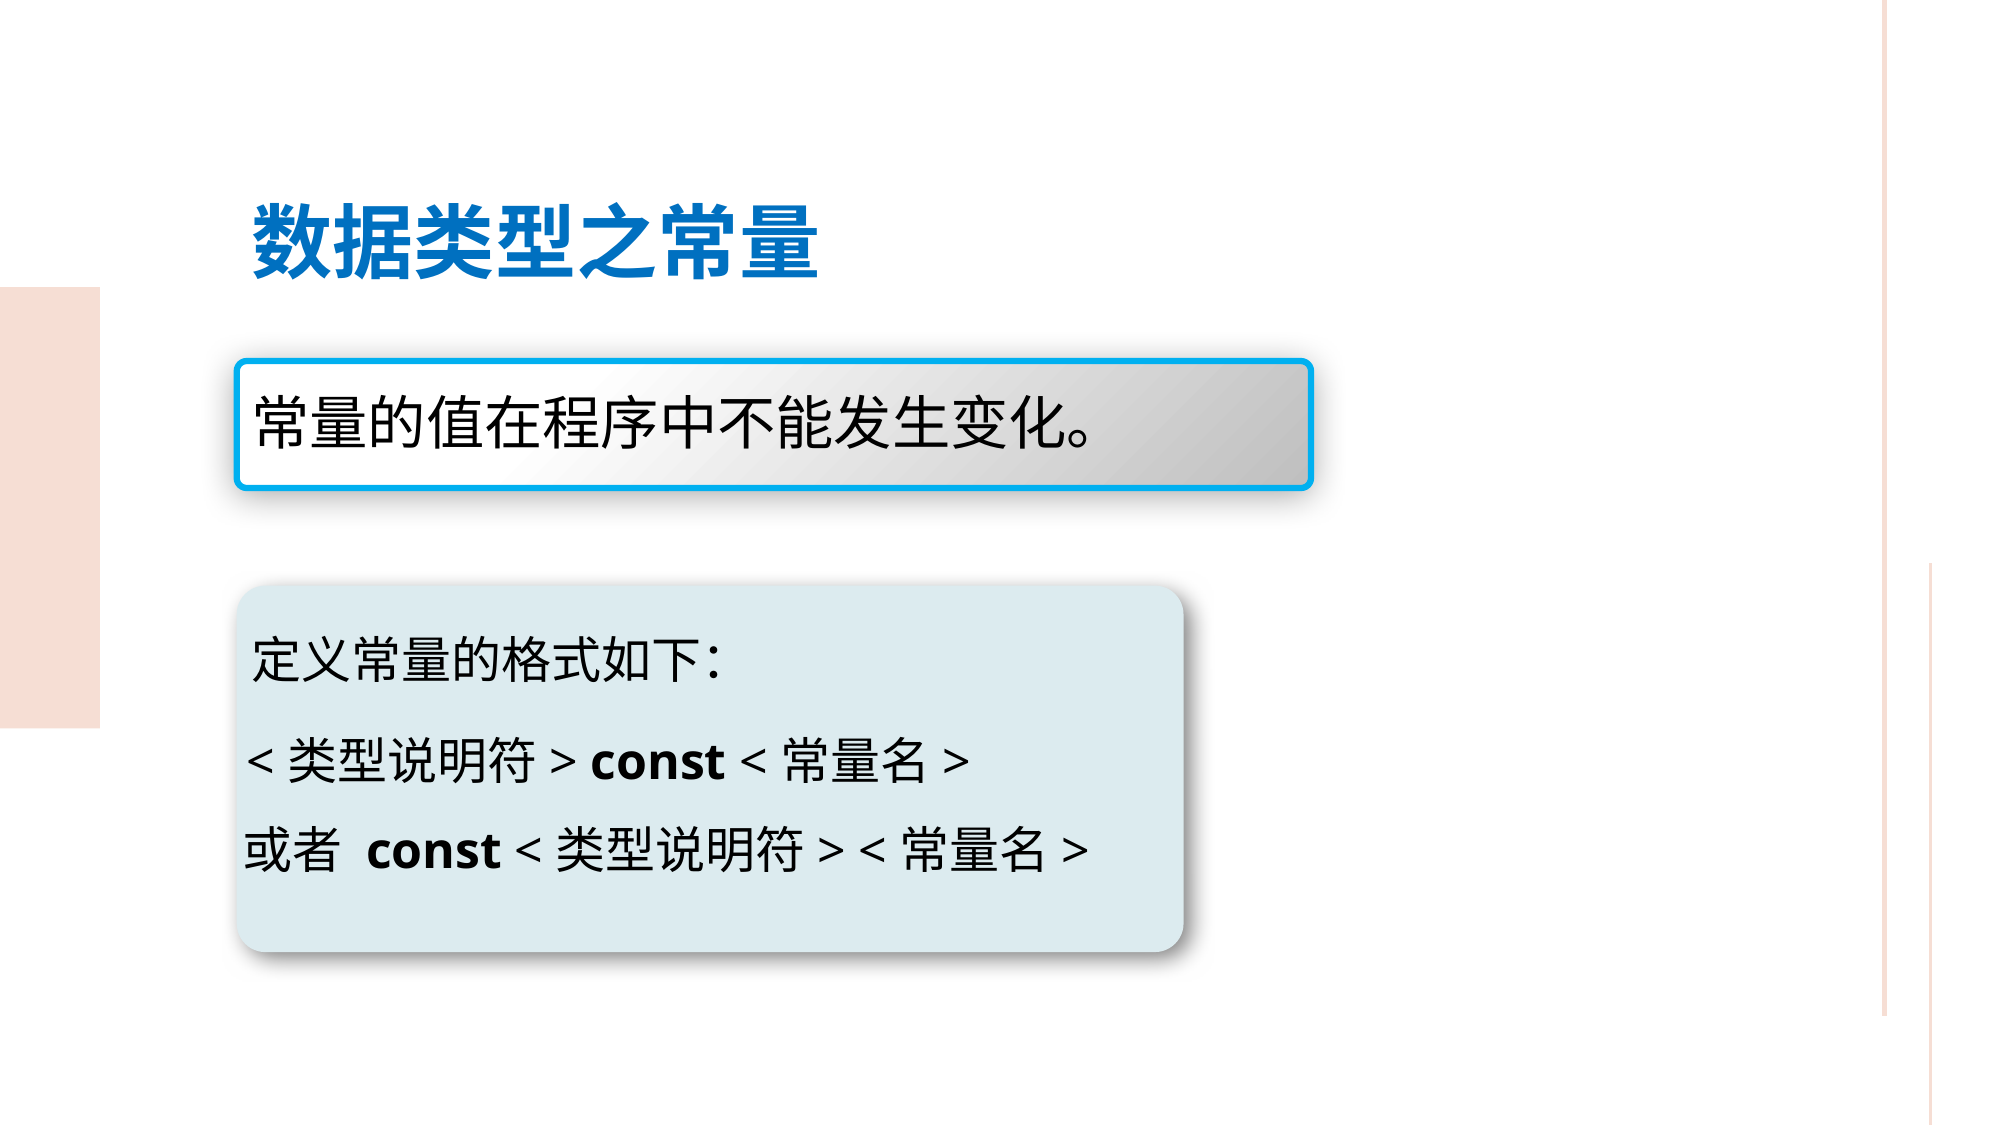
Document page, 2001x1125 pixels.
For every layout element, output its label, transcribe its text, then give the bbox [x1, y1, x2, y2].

text_box [236, 585, 1184, 953]
text_box <类型说明符> const <常量名> [232, 721, 986, 797]
text_box 或者 const <类型说明符> <常量名> [227, 810, 1105, 886]
text_box 数据类型之常量 [236, 183, 1024, 297]
text_box 常量的值在程序中不能发生变化。 [236, 378, 1288, 464]
text_box [236, 361, 1312, 489]
text_box 定义常量的格式如下： [236, 620, 767, 696]
